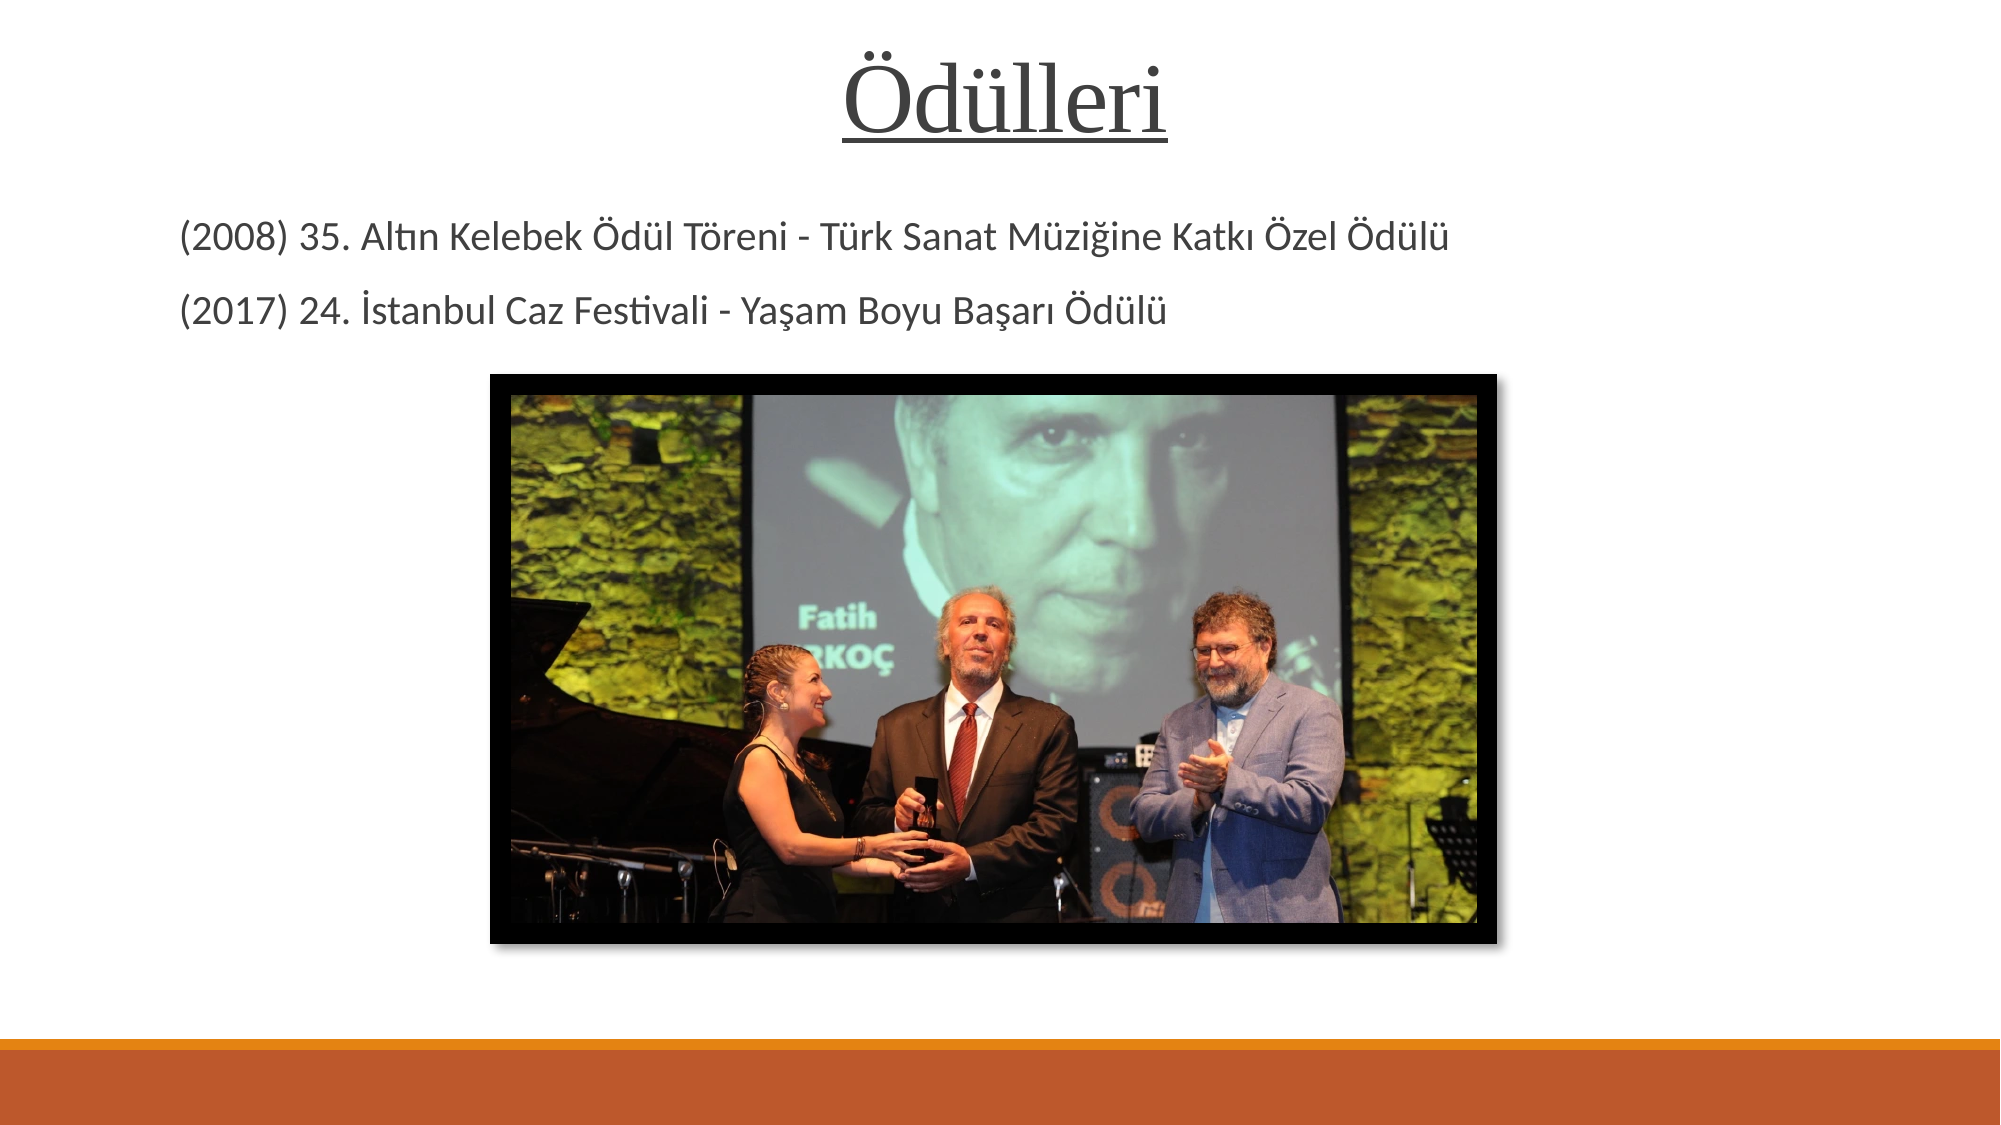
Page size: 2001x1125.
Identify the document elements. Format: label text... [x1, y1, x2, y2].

list (2008) 35. Altın Kelebek Ödül Töreni - Türk Sanat Müziğine Katkı Özel Ödülü (2017) 24. İstanbul Caz Festivali - Yaşam Boyu Başarı Ödülü [169, 206, 1820, 280]
title Ödülleri [180, 36, 1830, 160]
list (2008) 35. Altın Kelebek Ödül Töreni - Türk Sanat Müziğine Katkı Özel Ödülü (2017) 24. İstanbul Caz Festivali - Yaşam Boyu Başarı Ödülü [169, 297, 1820, 1056]
picture [510, 394, 1478, 924]
